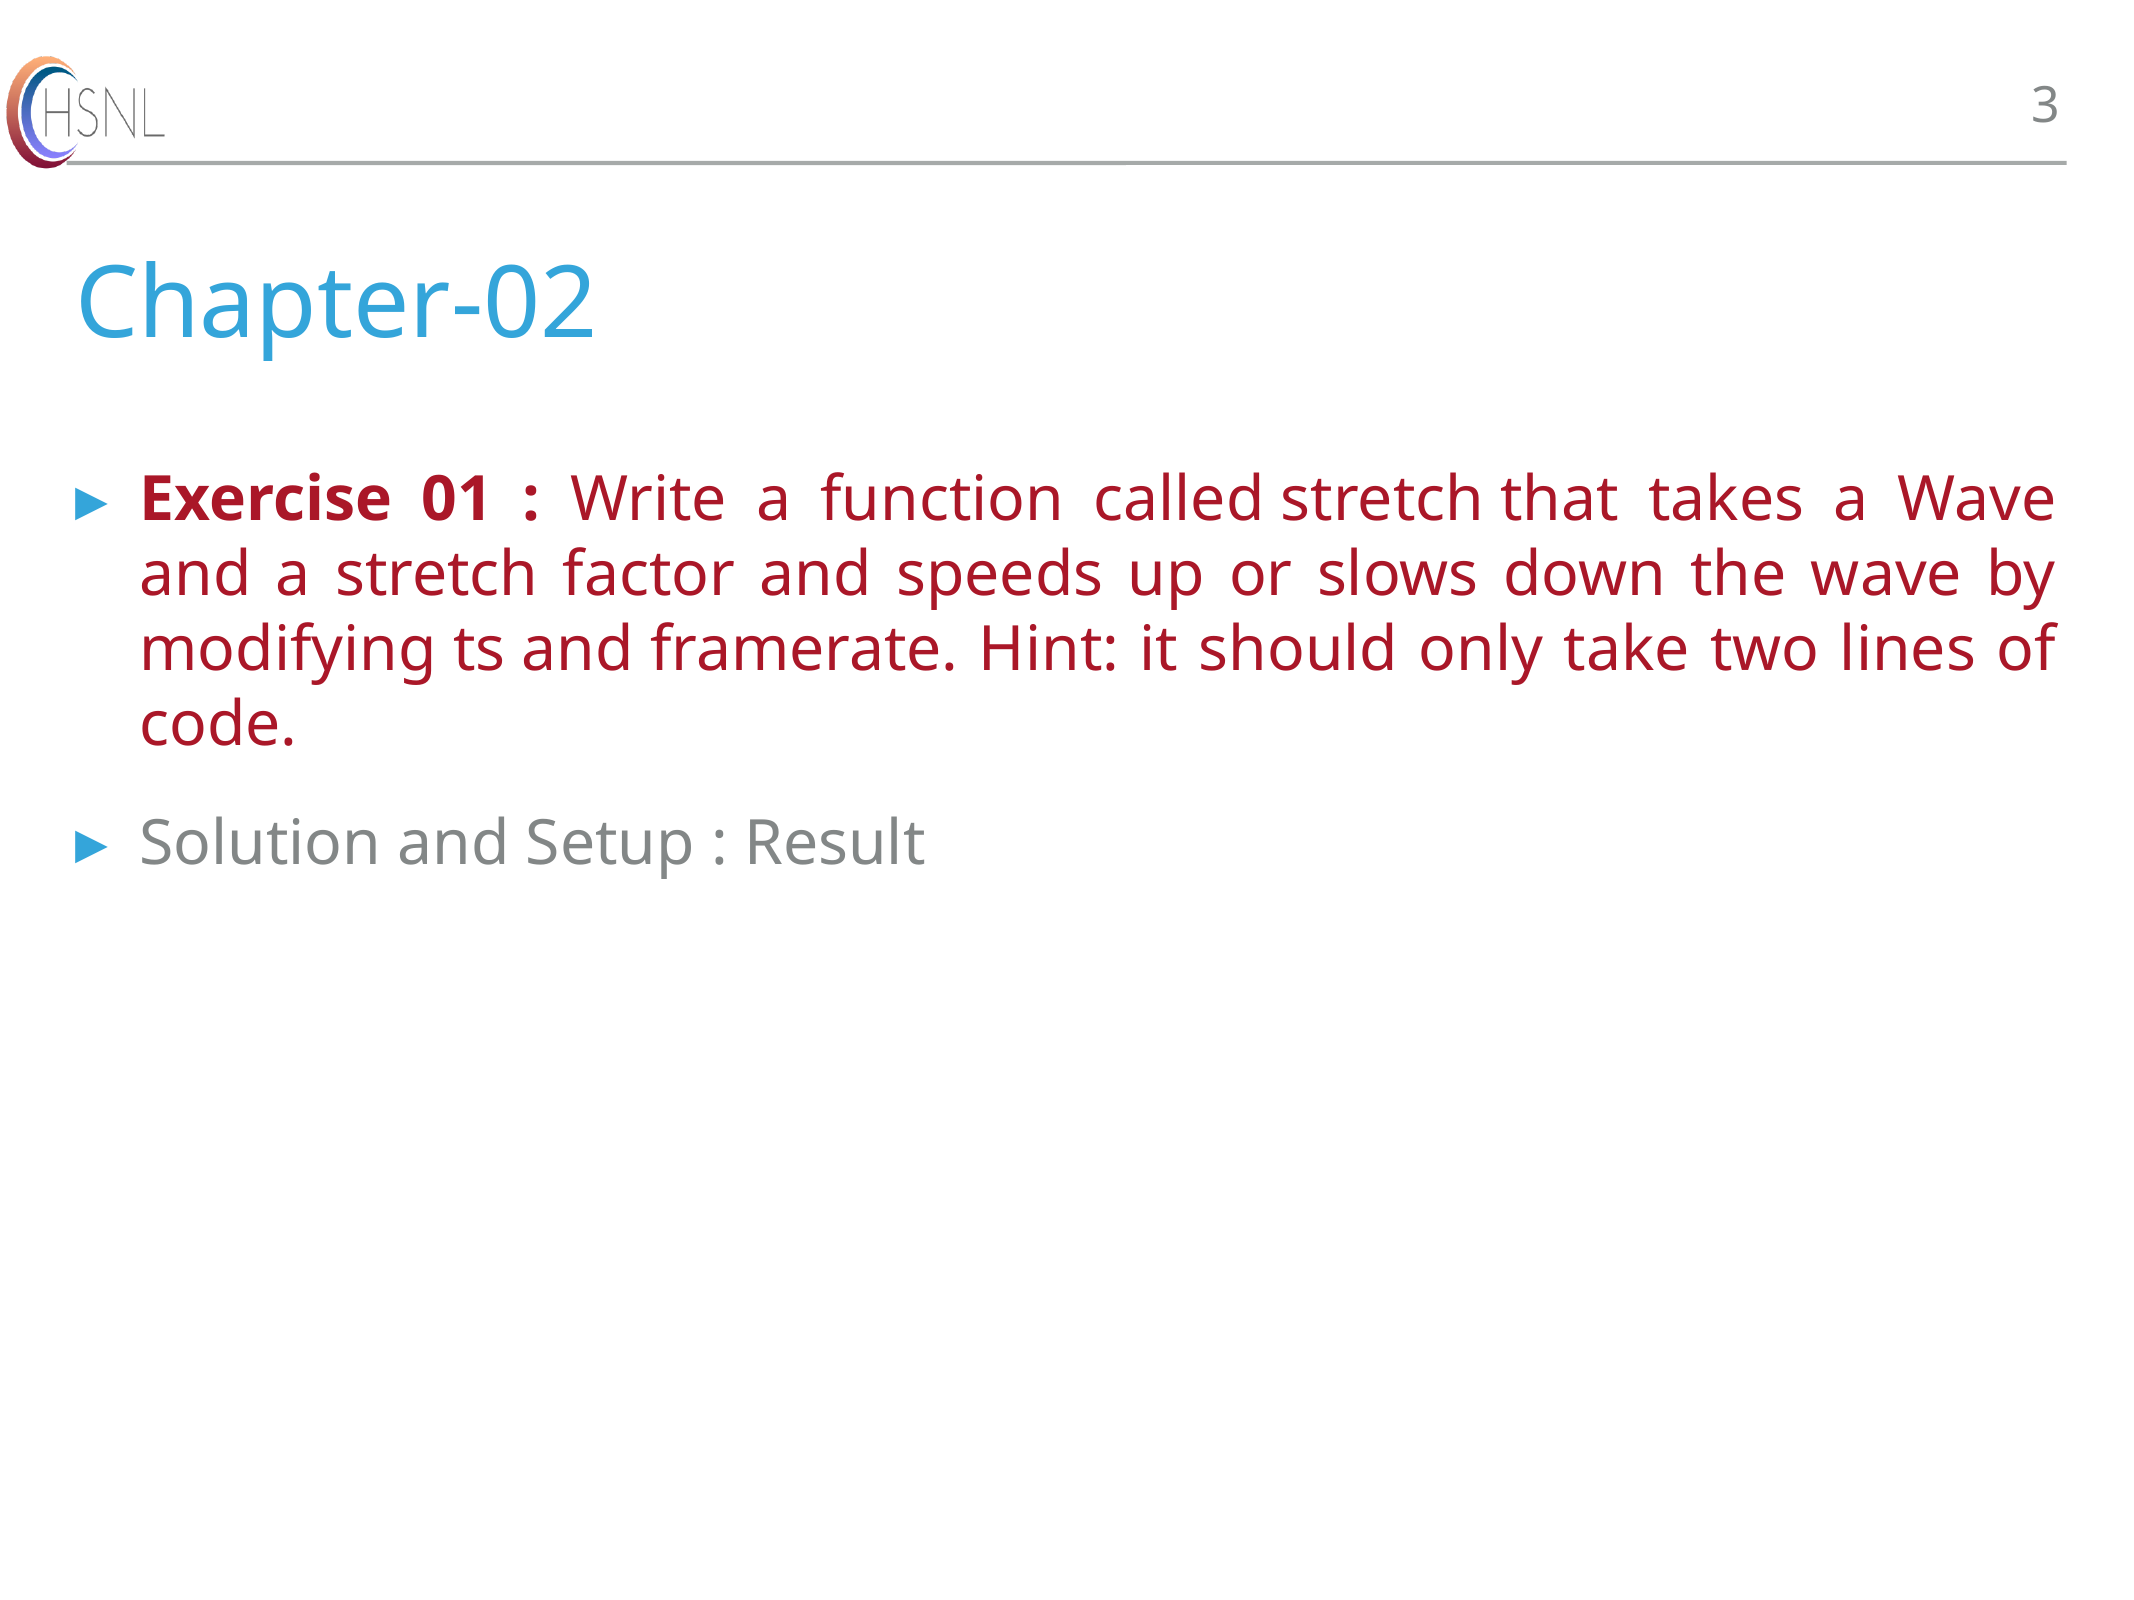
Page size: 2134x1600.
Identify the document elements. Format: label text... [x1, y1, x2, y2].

list Exercise 01 : Write a function called stretch that takes a Wave and a stretch factor and speeds up or slows down the wave by modifying ts and framerate. Hint: it should only take two lines of code. Solution and Setup : Result [66, 449, 2068, 1453]
picture [0, 50, 175, 174]
title Chapter-02 [66, 251, 2068, 372]
slide_number 3 [2022, 70, 2067, 147]
